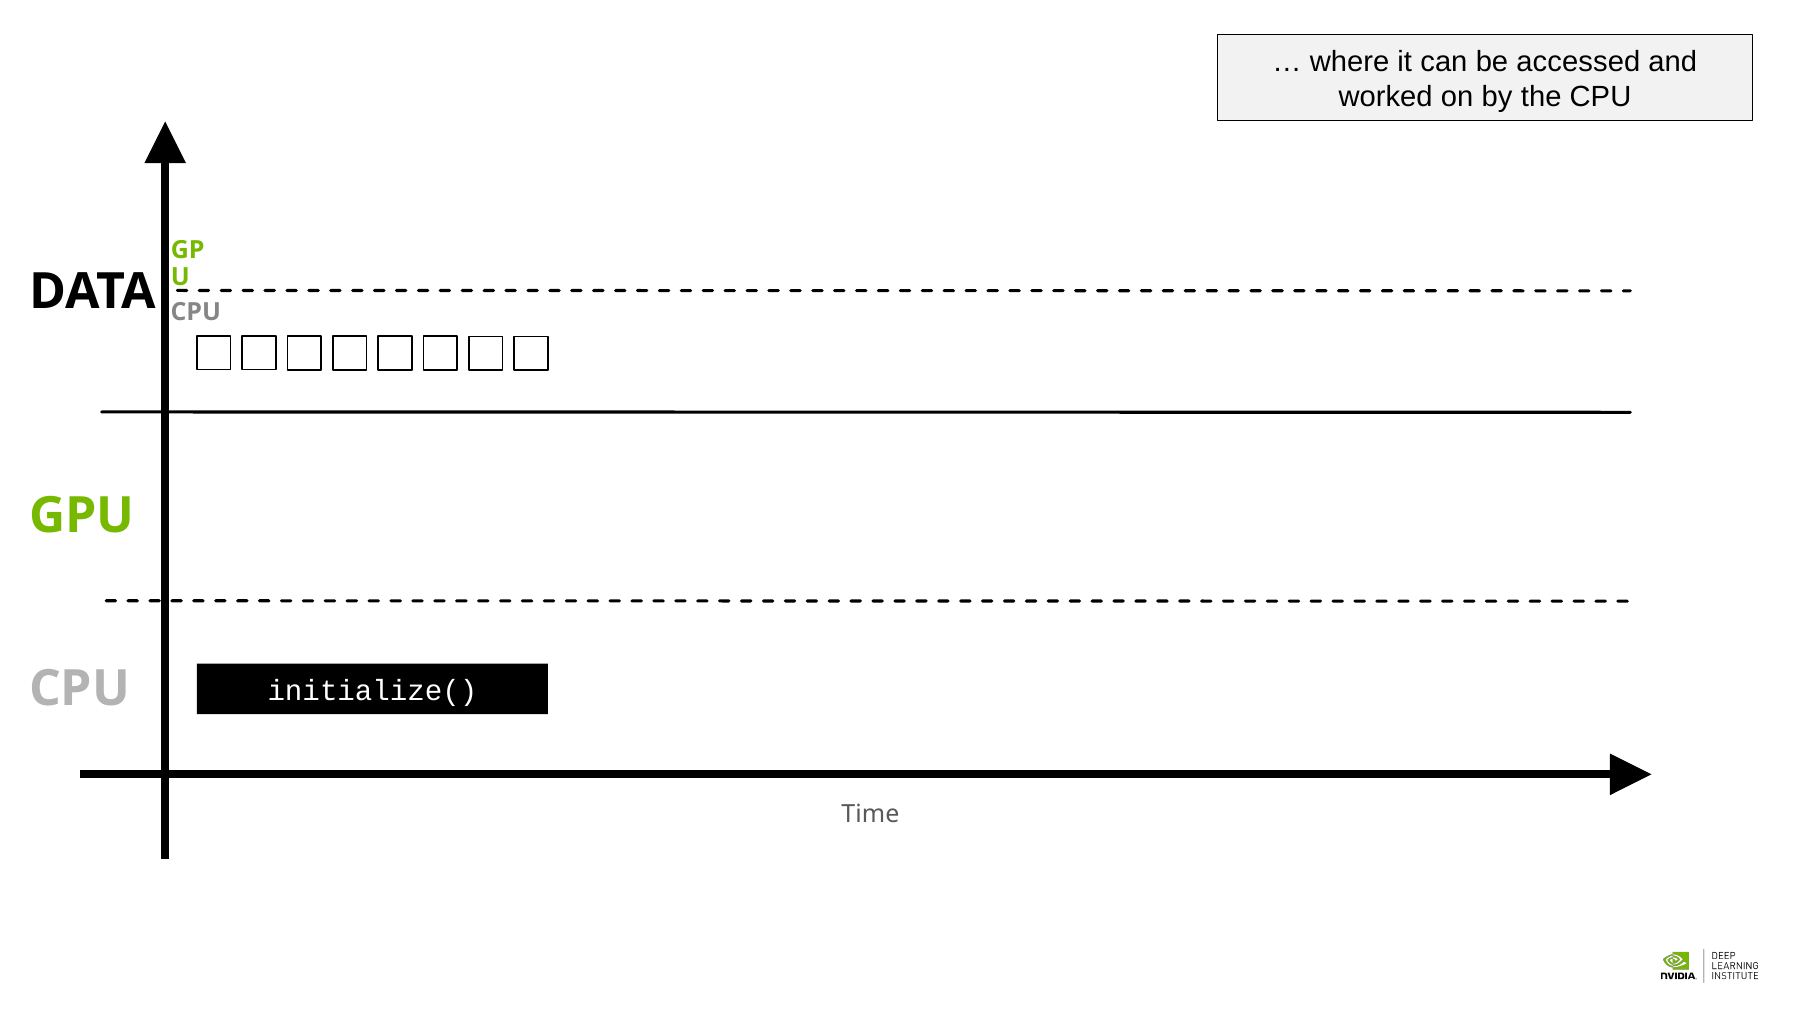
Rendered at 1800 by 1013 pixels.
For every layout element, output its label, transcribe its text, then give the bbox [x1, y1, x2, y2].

text_box CPU [155, 299, 160, 334]
text_box GPU [170, 256, 239, 299]
text_box Time [826, 789, 915, 835]
text_box initialize() [196, 663, 548, 715]
text_box … where it can be accessed and worked on by the CPU [1217, 34, 1753, 121]
picture [1661, 949, 1758, 983]
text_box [196, 335, 549, 371]
text_box DATA [14, 257, 155, 328]
text_box GPU [14, 480, 160, 551]
text_box CPU [14, 653, 160, 724]
text_box GPU [155, 256, 160, 299]
text_box CPU [170, 299, 238, 334]
